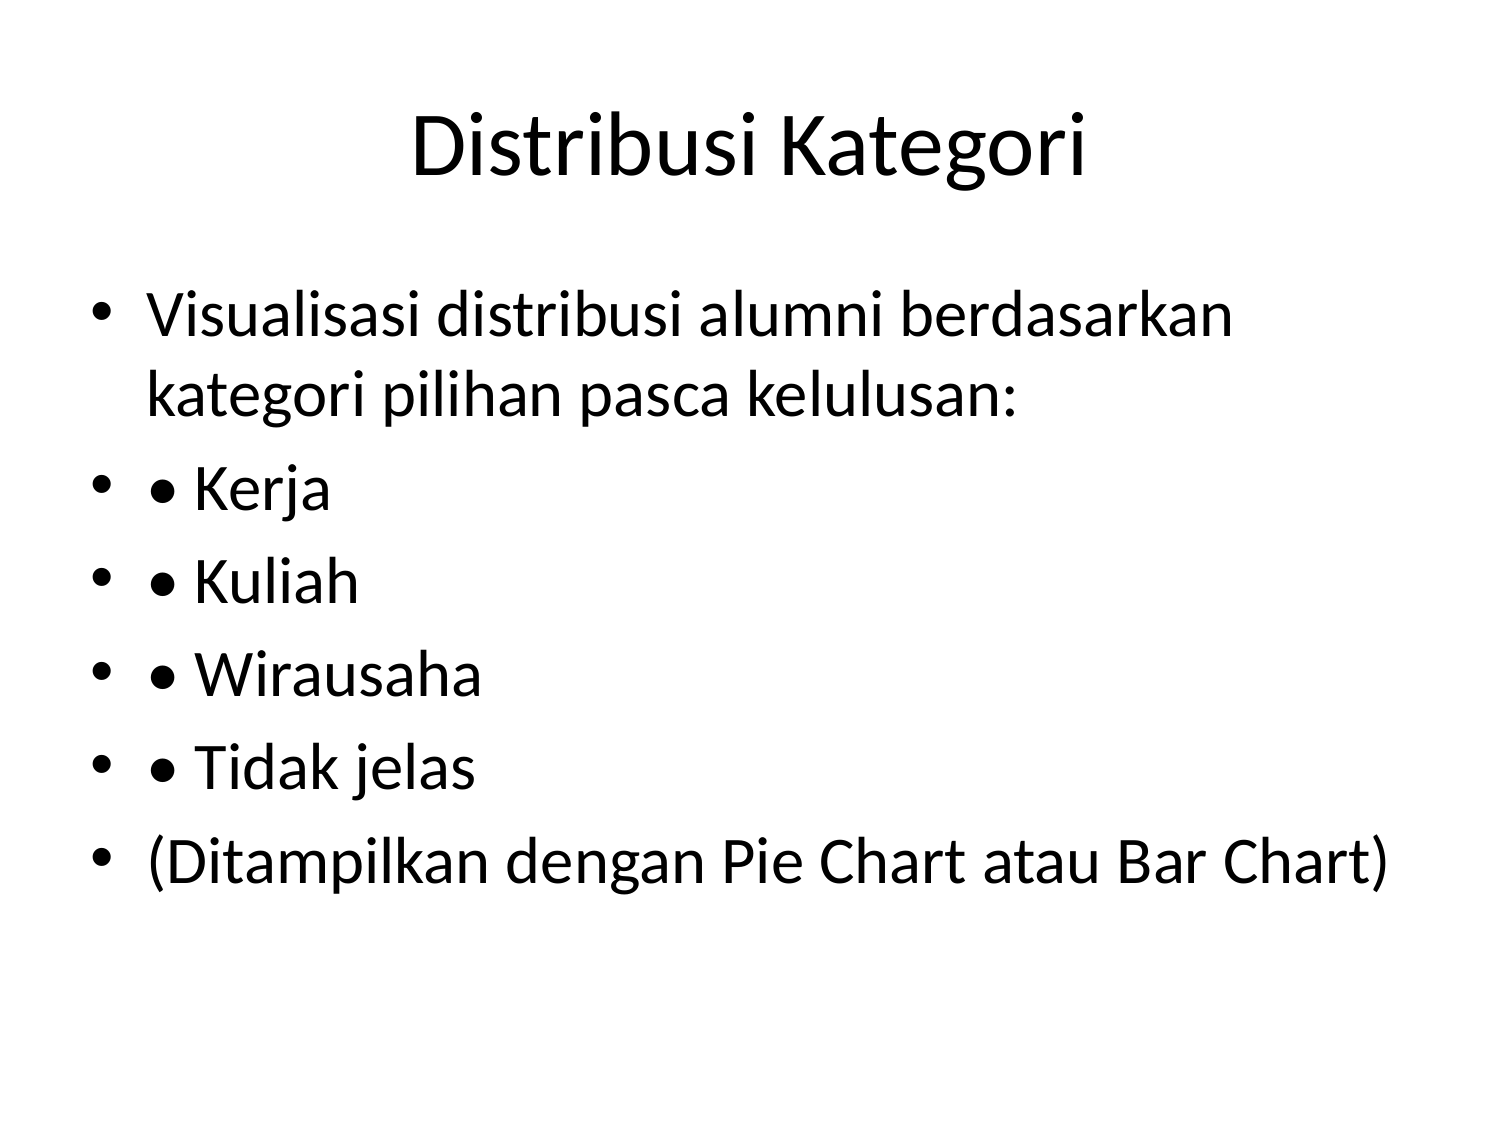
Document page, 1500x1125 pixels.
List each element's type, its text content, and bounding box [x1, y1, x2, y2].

title Distribusi Kategori [75, 45, 1425, 233]
list Visualisasi distribusi alumni berdasarkan kategori pilihan pasca kelulusan: • Kerja • Kuliah • Wirausaha • Tidak jelas (Ditampilkan dengan Pie Chart atau Bar Chart) [75, 262, 1425, 1005]
